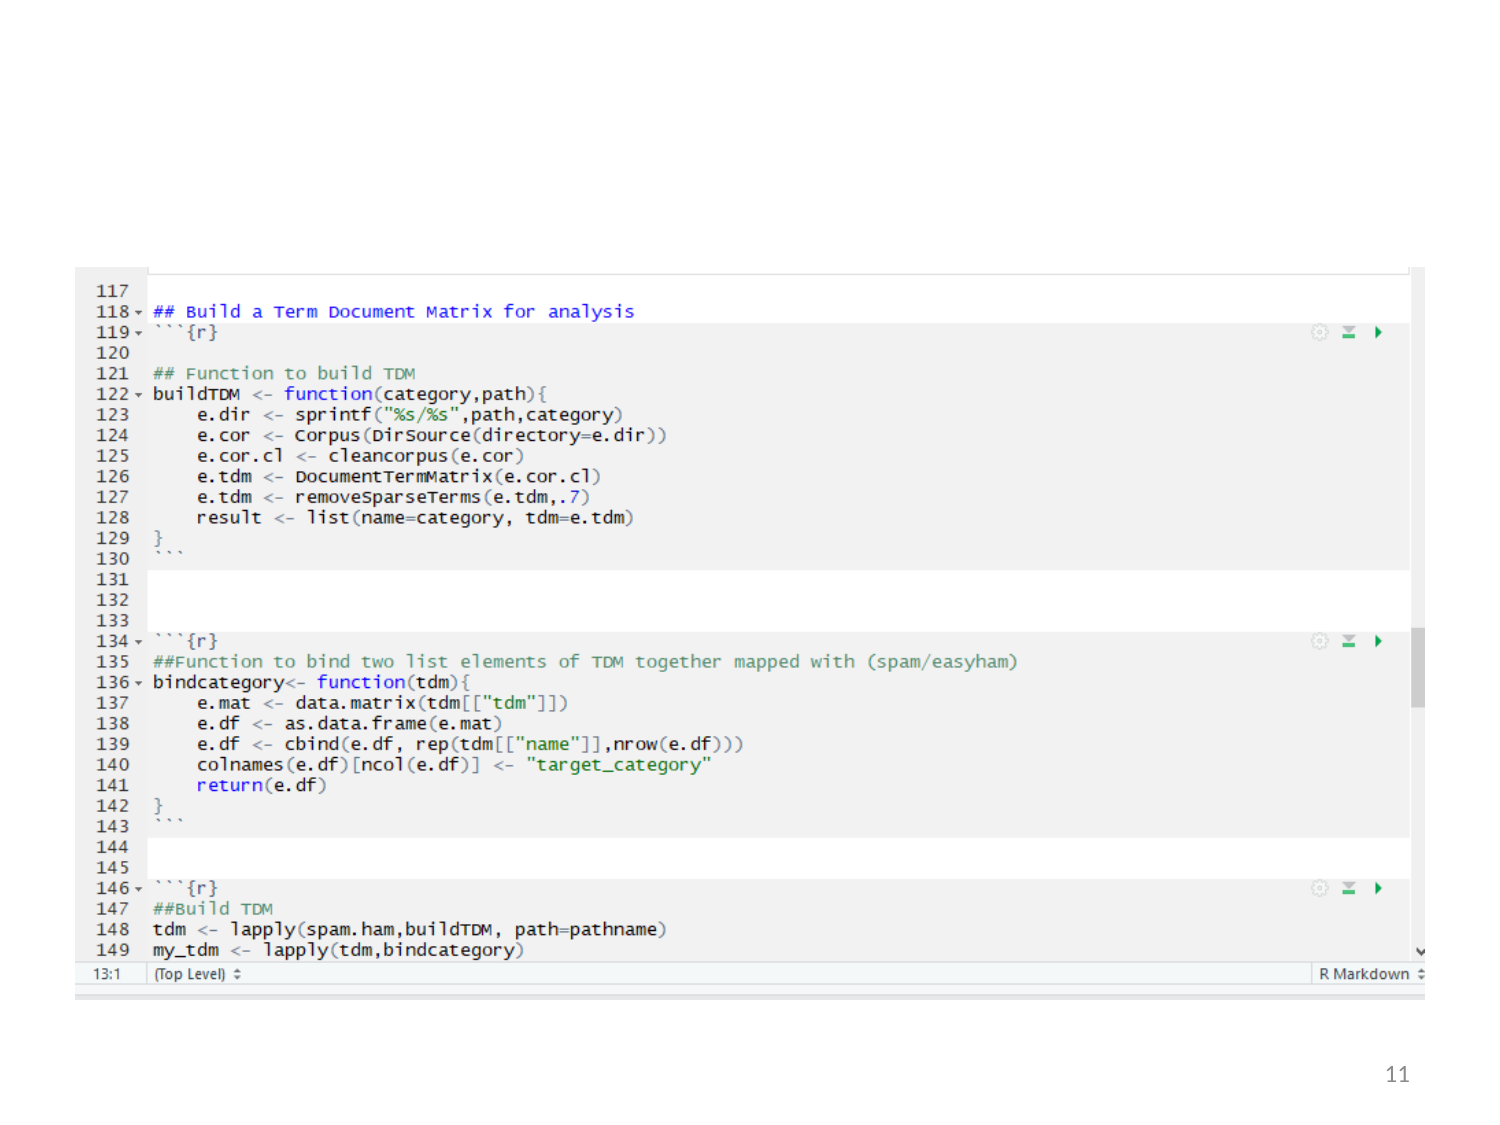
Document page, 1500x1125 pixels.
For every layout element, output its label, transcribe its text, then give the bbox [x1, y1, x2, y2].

slide_number 11 [1074, 1042, 1425, 1103]
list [74, 267, 1426, 1000]
